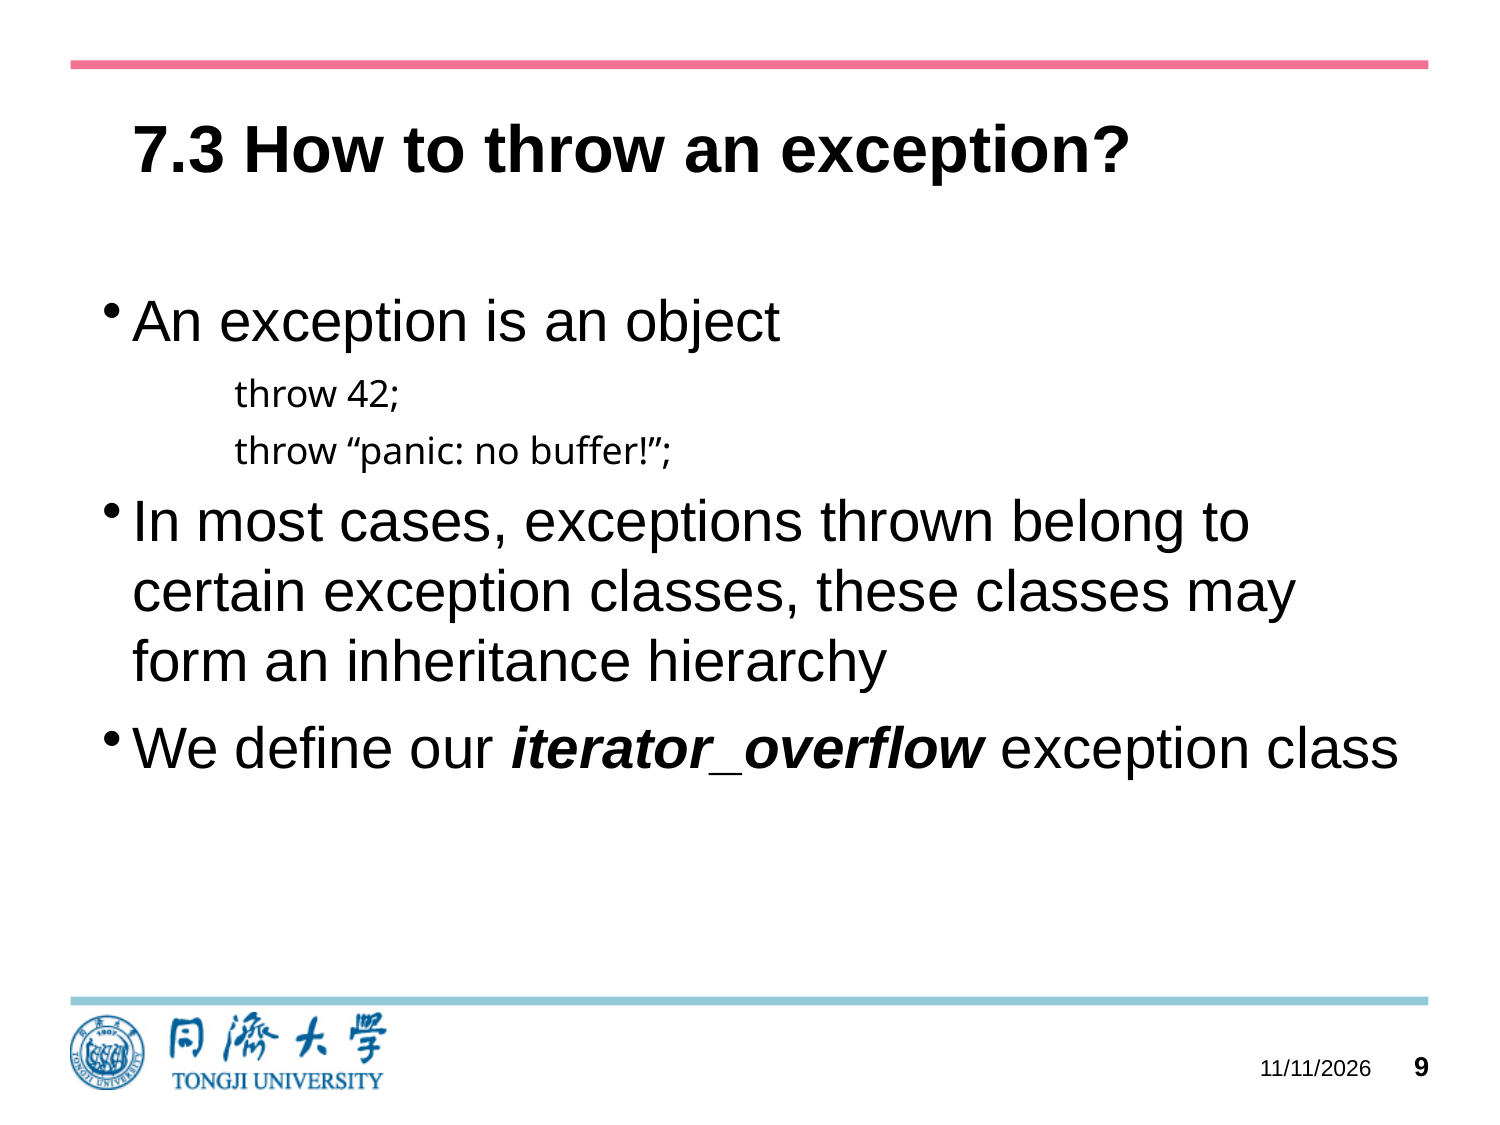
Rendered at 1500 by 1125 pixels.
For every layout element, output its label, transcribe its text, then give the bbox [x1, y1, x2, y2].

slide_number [1228, 1046, 1370, 1088]
title 7.3 How to throw an exception? [117, 107, 1430, 274]
picture [70, 1012, 388, 1090]
list An exception is an object throw 42; throw “panic: no buffer!”; In most cases, exceptions thrown belong to certain exception classes, these classes may form an inheritance hierarchy We define our iterator_overflow exception class [87, 275, 1425, 951]
slide_number 9 [1370, 1046, 1430, 1088]
